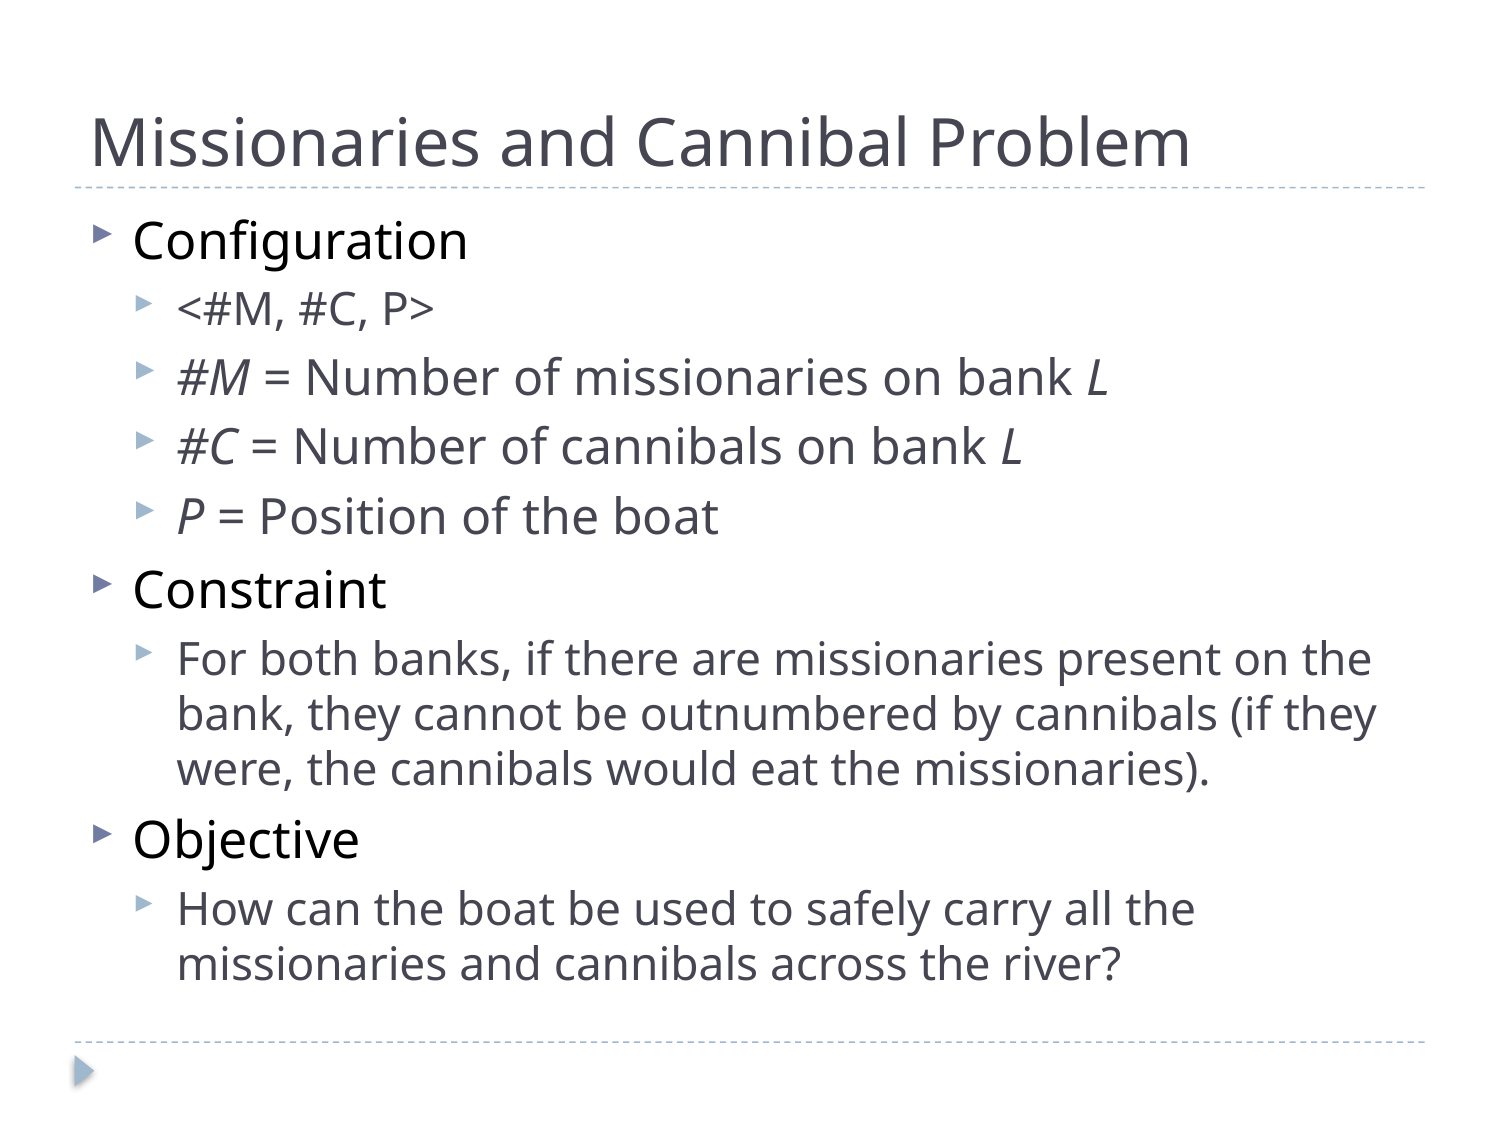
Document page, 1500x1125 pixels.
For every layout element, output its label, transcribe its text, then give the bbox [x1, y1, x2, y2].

list Configuration <#M, #C, P> #M = Number of missionaries on bank L #C = Number of cannibals on bank L P = Position of the boat Constraint For both banks, if there are missionaries present on the bank, they cannot be outnumbered by cannibals (if they were, the cannibals would eat the missionaries). Objective How can the boat be used to safely carry all the missionaries and cannibals across the river? [75, 200, 1425, 1010]
title Missionaries and Cannibal Problem [75, 24, 1425, 188]
